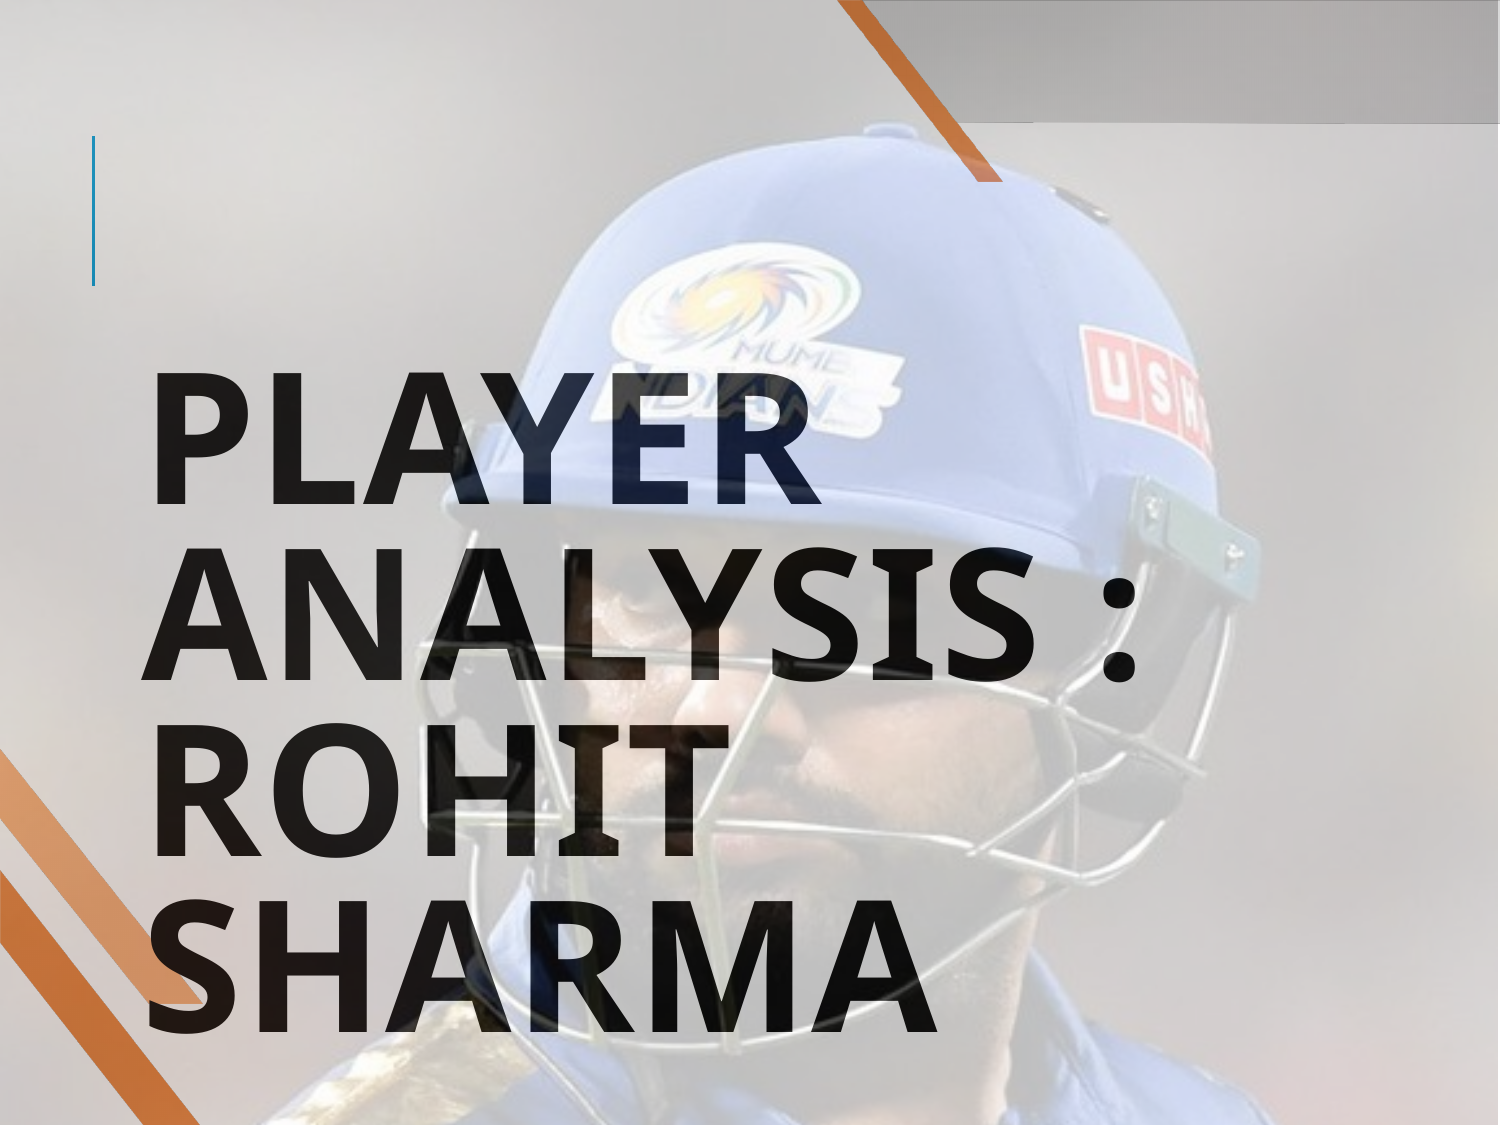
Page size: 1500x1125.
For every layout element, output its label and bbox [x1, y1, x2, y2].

list [0, 0, 1498, 1125]
